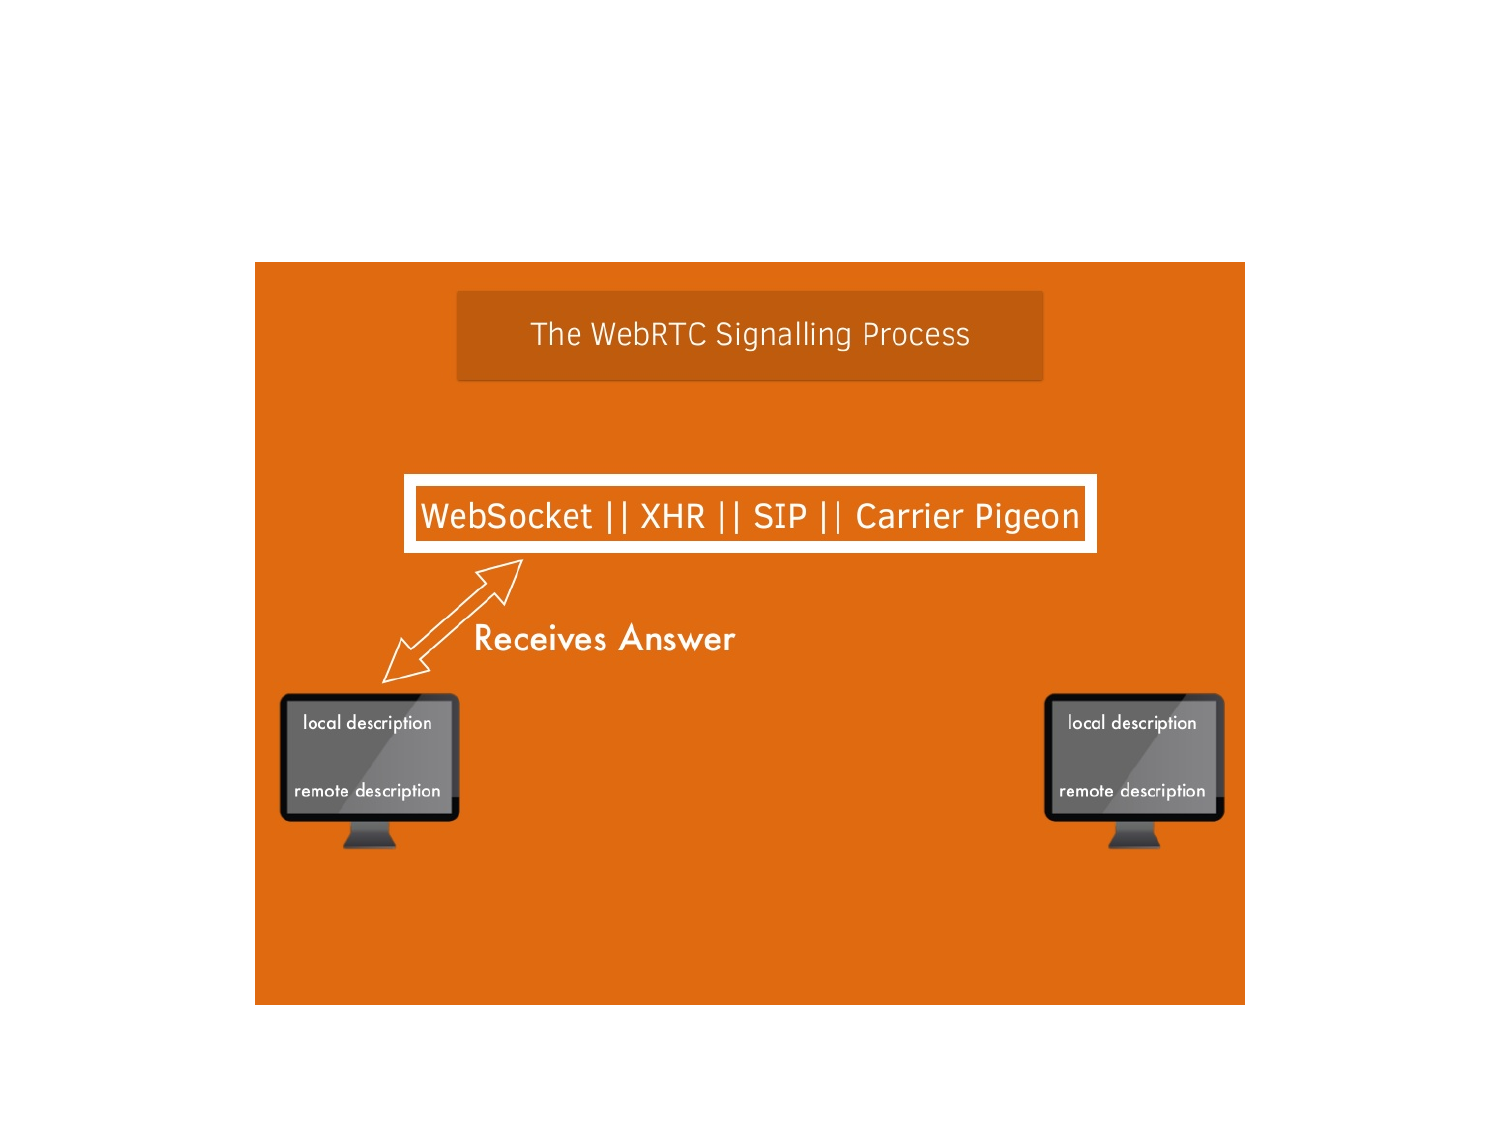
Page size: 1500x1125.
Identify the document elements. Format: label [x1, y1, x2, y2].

list [254, 262, 1246, 1006]
